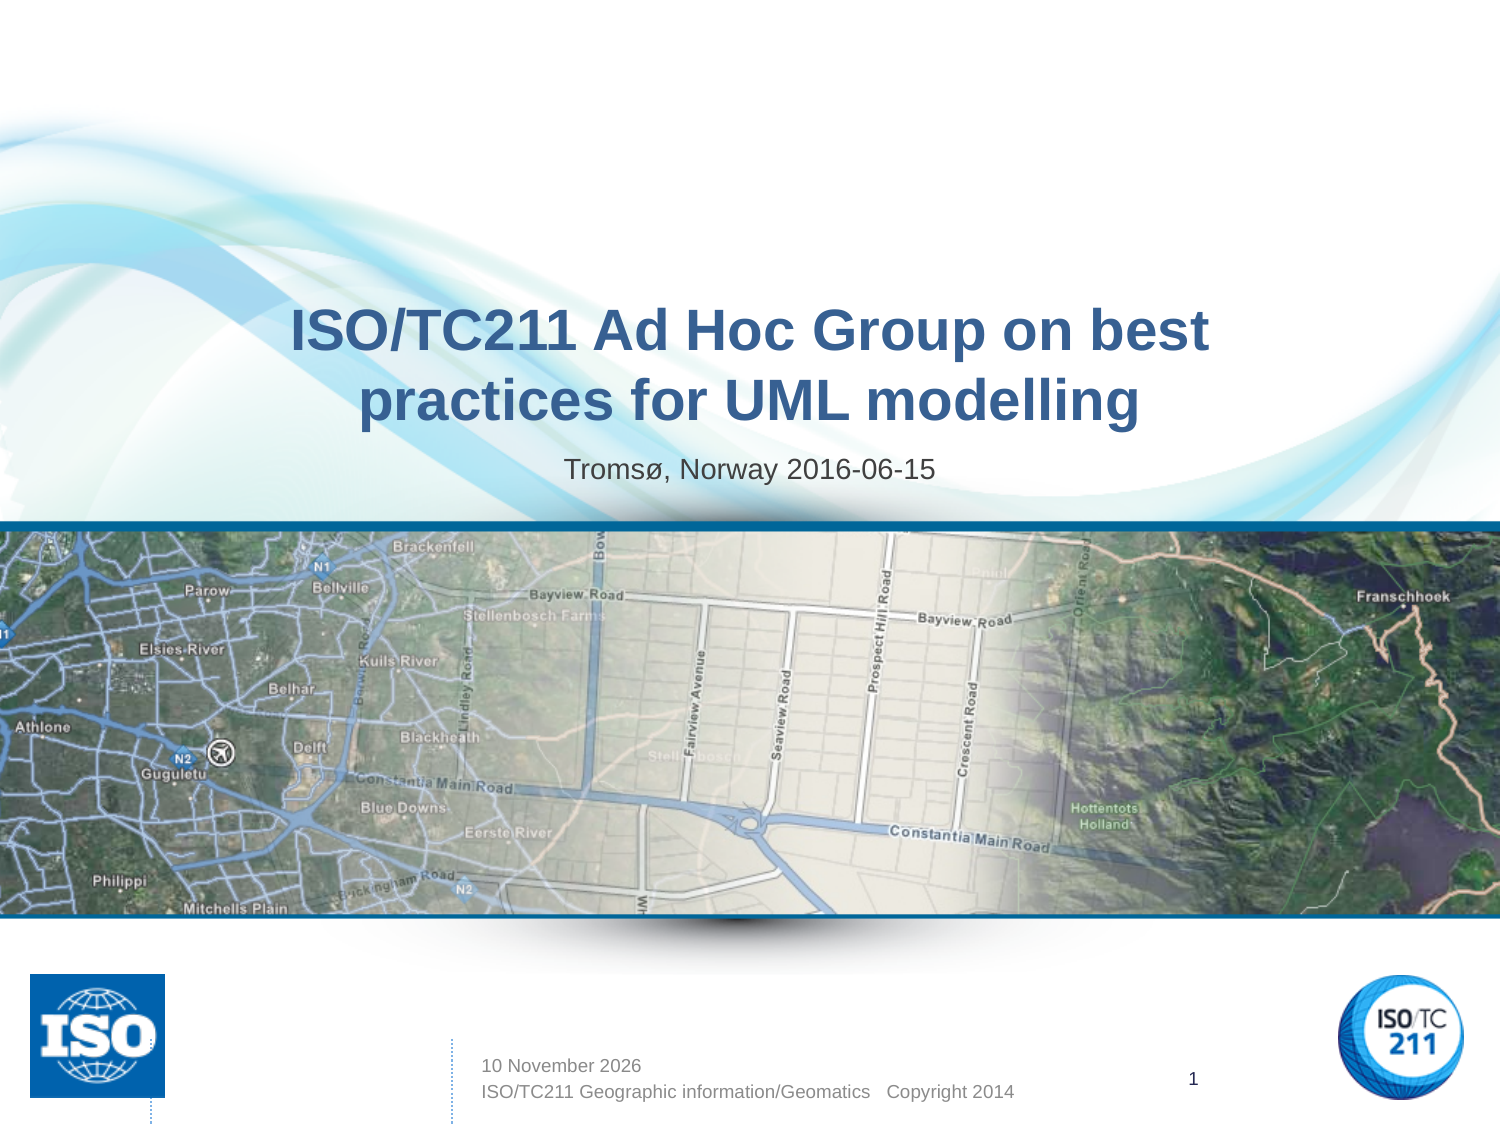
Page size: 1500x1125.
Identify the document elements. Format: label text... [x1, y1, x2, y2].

list Tromsø, Norway 2016-06-15 [285, 450, 1215, 486]
picture [0, 919, 1500, 1100]
picture [0, 532, 1500, 914]
picture [0, 102, 1500, 521]
title ISO/TC211 Ad Hoc Group on best practices for UML modelling [285, 304, 1215, 419]
